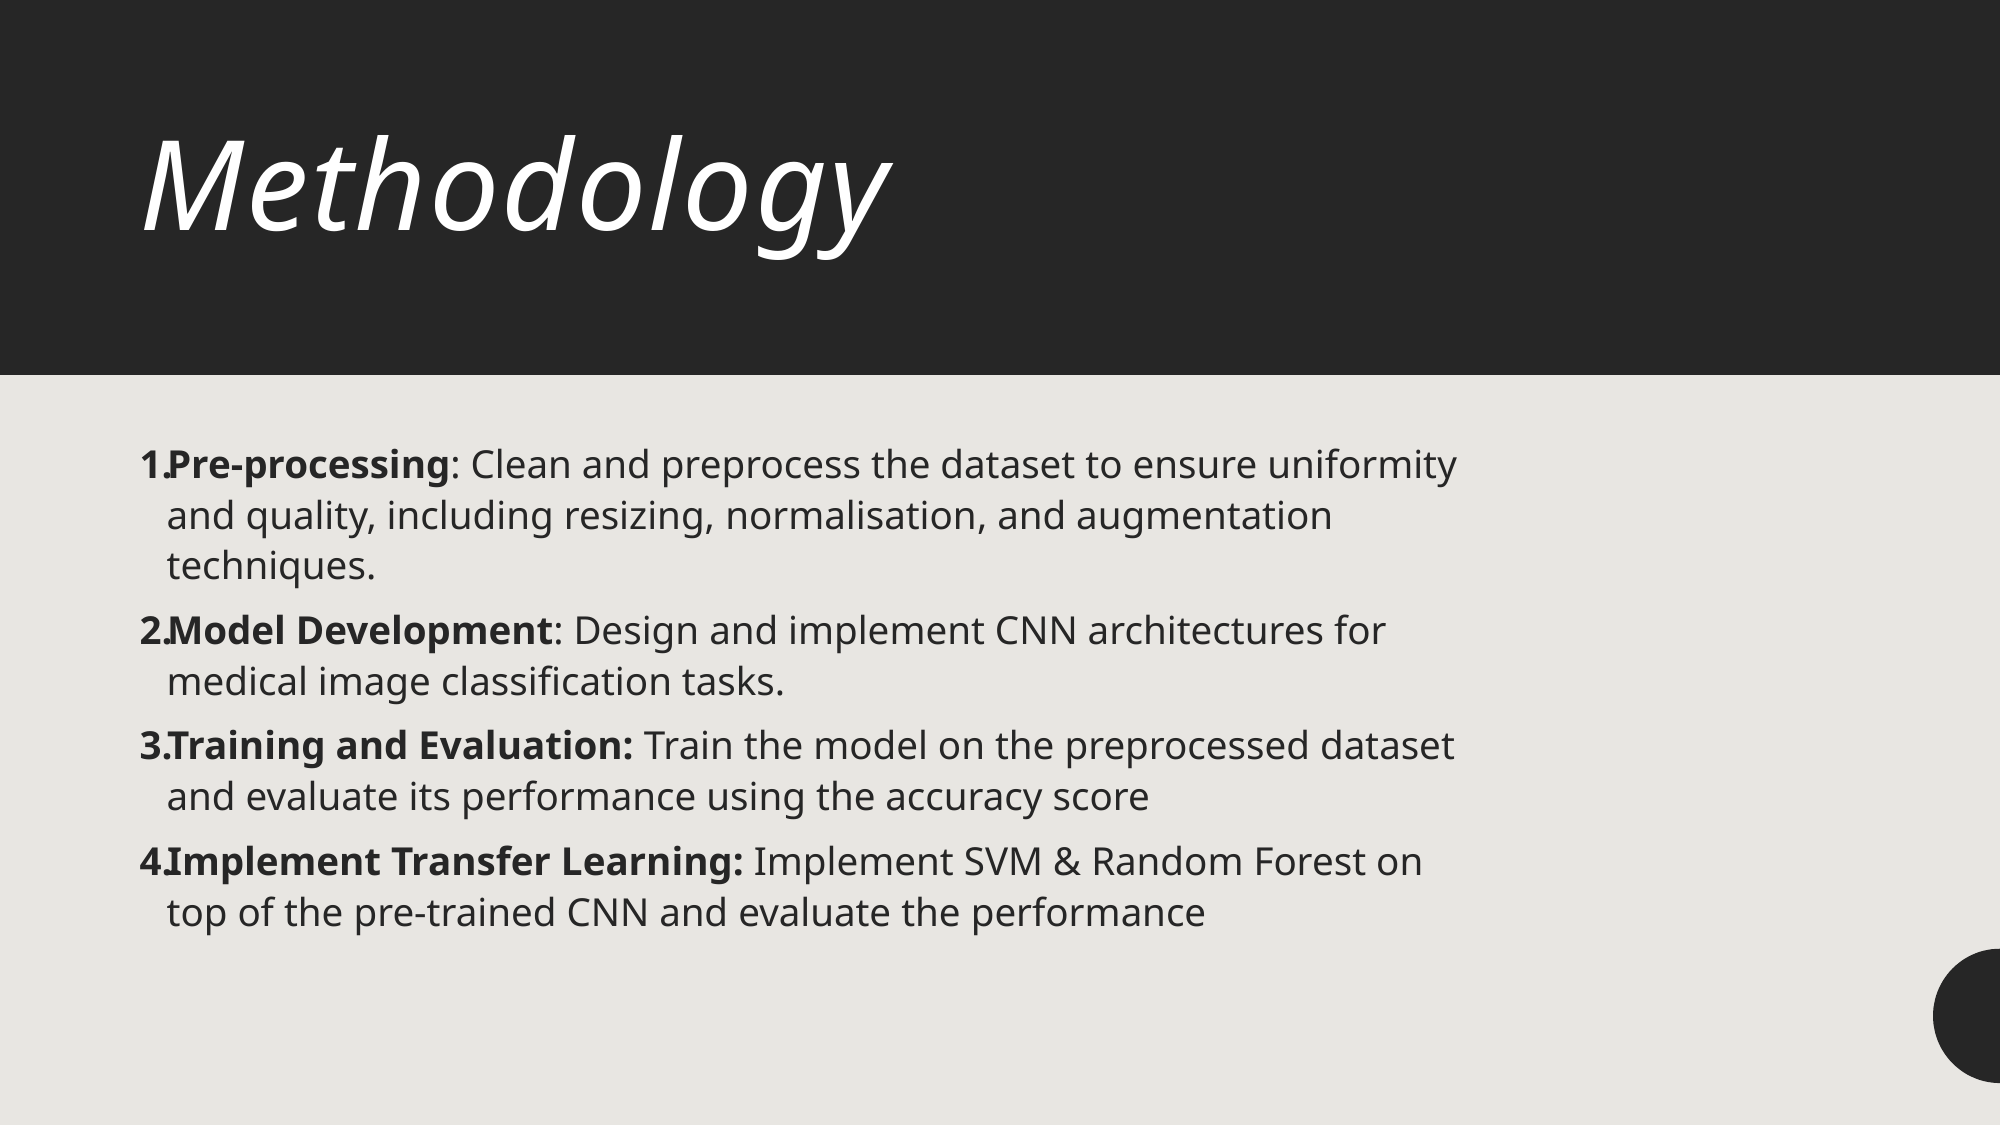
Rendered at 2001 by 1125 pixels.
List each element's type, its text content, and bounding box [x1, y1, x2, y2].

list Pre-processing: Clean and preprocess the dataset to ensure uniformity and quality, including resizing, normalisation, and augmentation techniques. Model Development: Design and implement CNN architectures for medical image classification tasks. Training and Evaluation: Train the model on the preprocessed dataset and evaluate its performance using the accuracy score Implement Transfer Learning: Implement SVM & Random Forest on top of the pre-trained CNN and evaluate the performance [124, 427, 1505, 949]
text_box [1933, 948, 2000, 1084]
text_box [0, 0, 2000, 376]
text_box [0, 376, 2000, 1125]
title Methodology [124, 62, 1875, 318]
